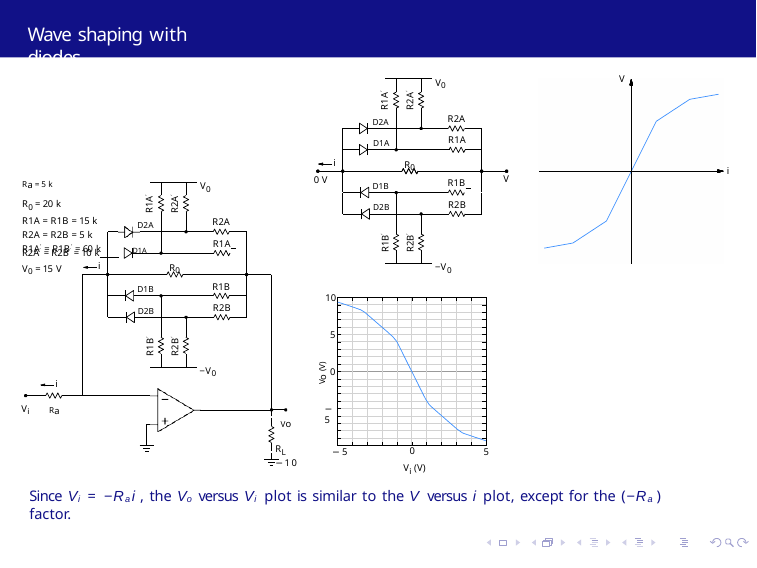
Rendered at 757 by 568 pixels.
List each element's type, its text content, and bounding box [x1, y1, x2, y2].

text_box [25, 419, 287, 467]
text_box Since Vi = −Rai , the Vo versus Vi plot is similar to the V versus i plot, except for the (−Ra ) factor. [23, 483, 693, 523]
text_box 0 Vi (V) [397, 456, 435, 476]
text_box 10 [323, 289, 338, 304]
text_box [425, 125, 482, 150]
text_box [342, 123, 417, 150]
text_box −5 [330, 443, 349, 458]
text_box Vi [15, 396, 19, 417]
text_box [316, 162, 509, 265]
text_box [337, 296, 487, 446]
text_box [538, 78, 725, 265]
title Wave shaping with diodes [25, 21, 239, 118]
text_box R1A′ [378, 89, 395, 113]
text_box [23, 230, 288, 412]
text_box R1A [446, 132, 468, 146]
text_box Ra = 5 k R0 = 20 k R1A = R1B = 15 k R2A = R2B = 5 k R1A′ = R1B′ = 60 k [15, 170, 109, 241]
text_box V0 [193, 173, 218, 179]
text_box Vo [291, 411, 298, 431]
text_box R0 [398, 151, 422, 160]
text_box R2A [445, 111, 467, 125]
text_box V [617, 70, 628, 76]
text_box [342, 144, 392, 160]
text_box [400, 147, 483, 160]
text_box D1A [371, 136, 392, 149]
text_box i [331, 154, 338, 160]
text_box −5 [322, 400, 331, 426]
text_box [342, 191, 483, 265]
text_box V0 [429, 69, 453, 91]
text_box R2A′ [403, 89, 420, 113]
text_box 5 [481, 450, 491, 458]
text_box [45, 181, 275, 227]
text_box RL −10 [291, 436, 347, 469]
text_box Vo (V) [312, 355, 328, 388]
text_box D2A [370, 114, 392, 127]
